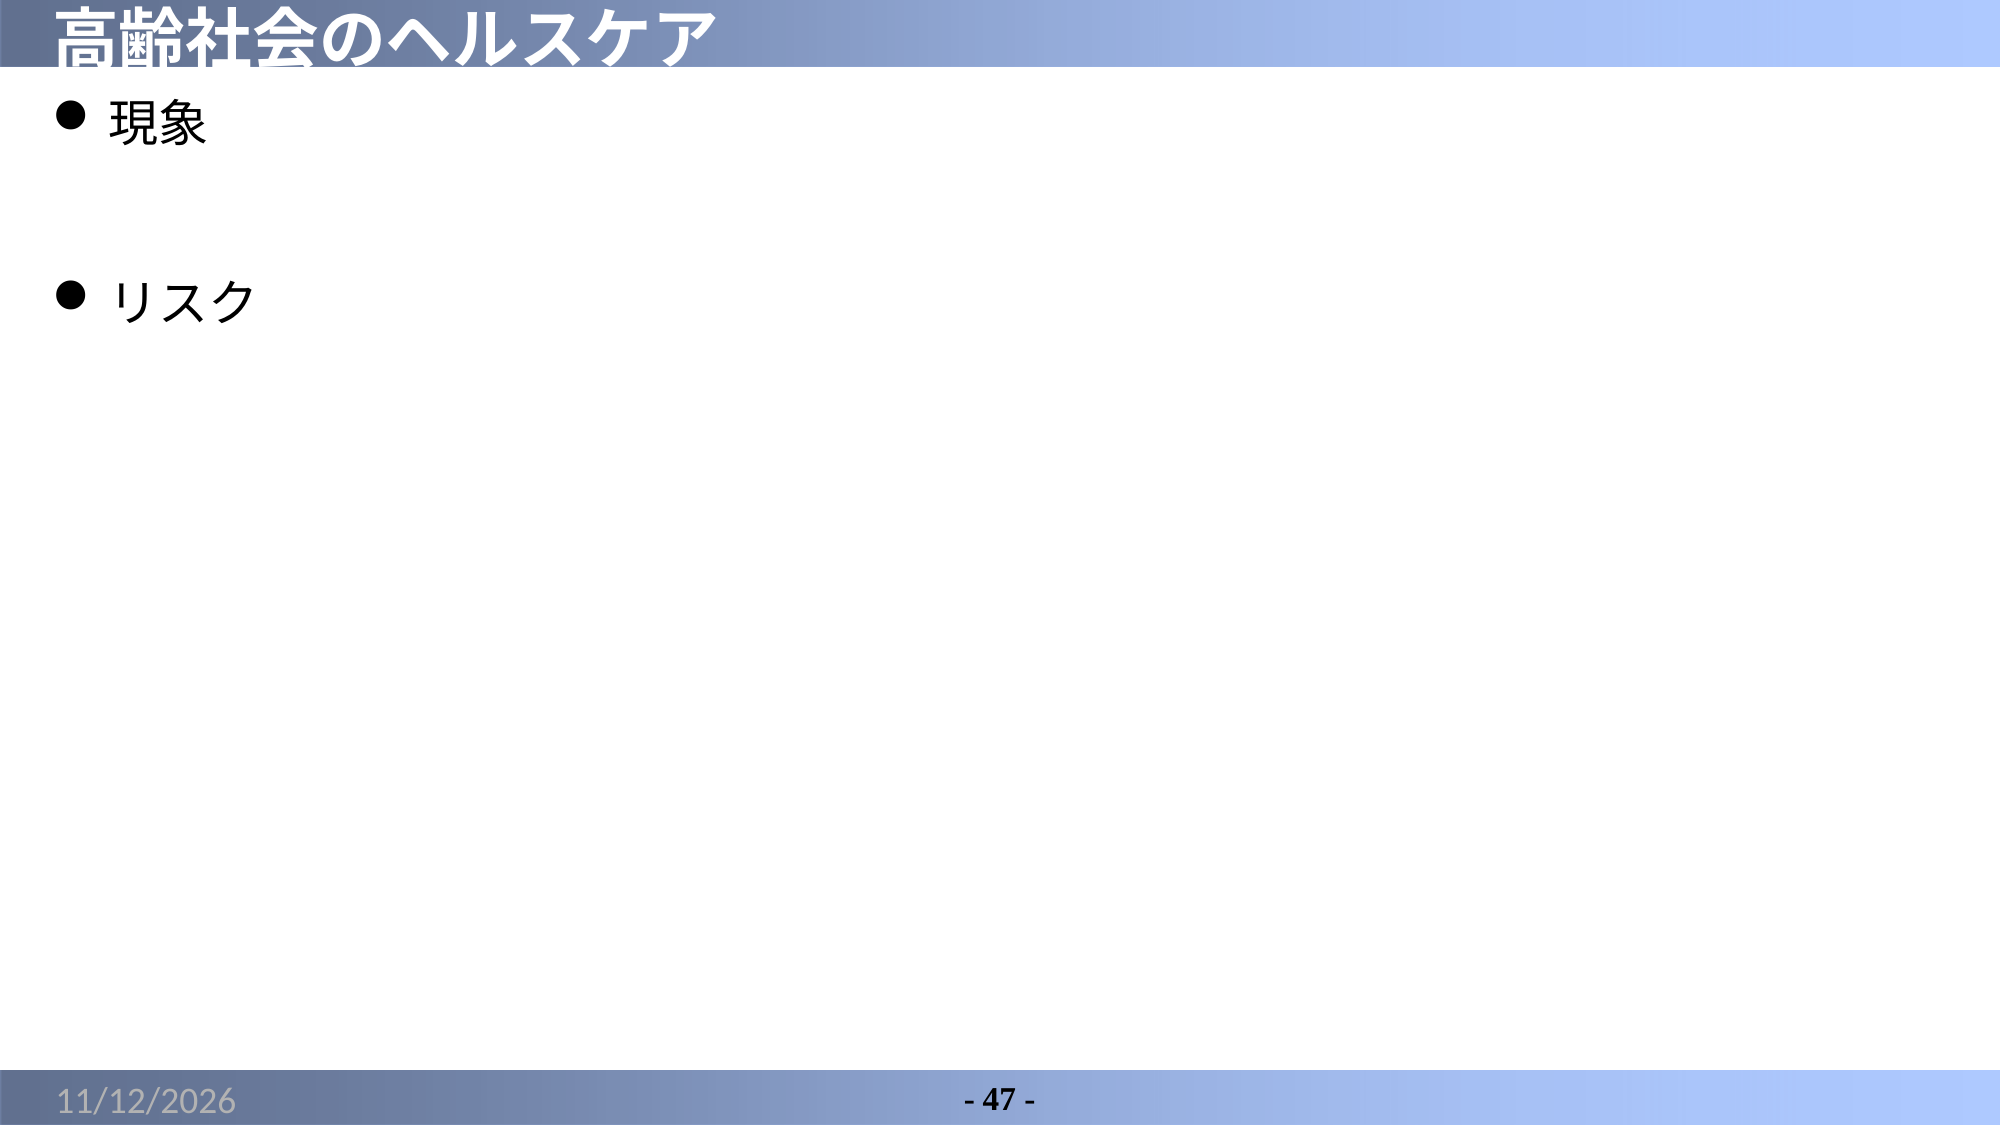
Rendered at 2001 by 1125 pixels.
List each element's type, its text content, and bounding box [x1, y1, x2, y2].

list 現象 リスク [52, 91, 1946, 456]
title 高齢社会のヘルスケア [52, 0, 1946, 78]
slide_number - 47 - [934, 1078, 1063, 1117]
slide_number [55, 1076, 516, 1122]
